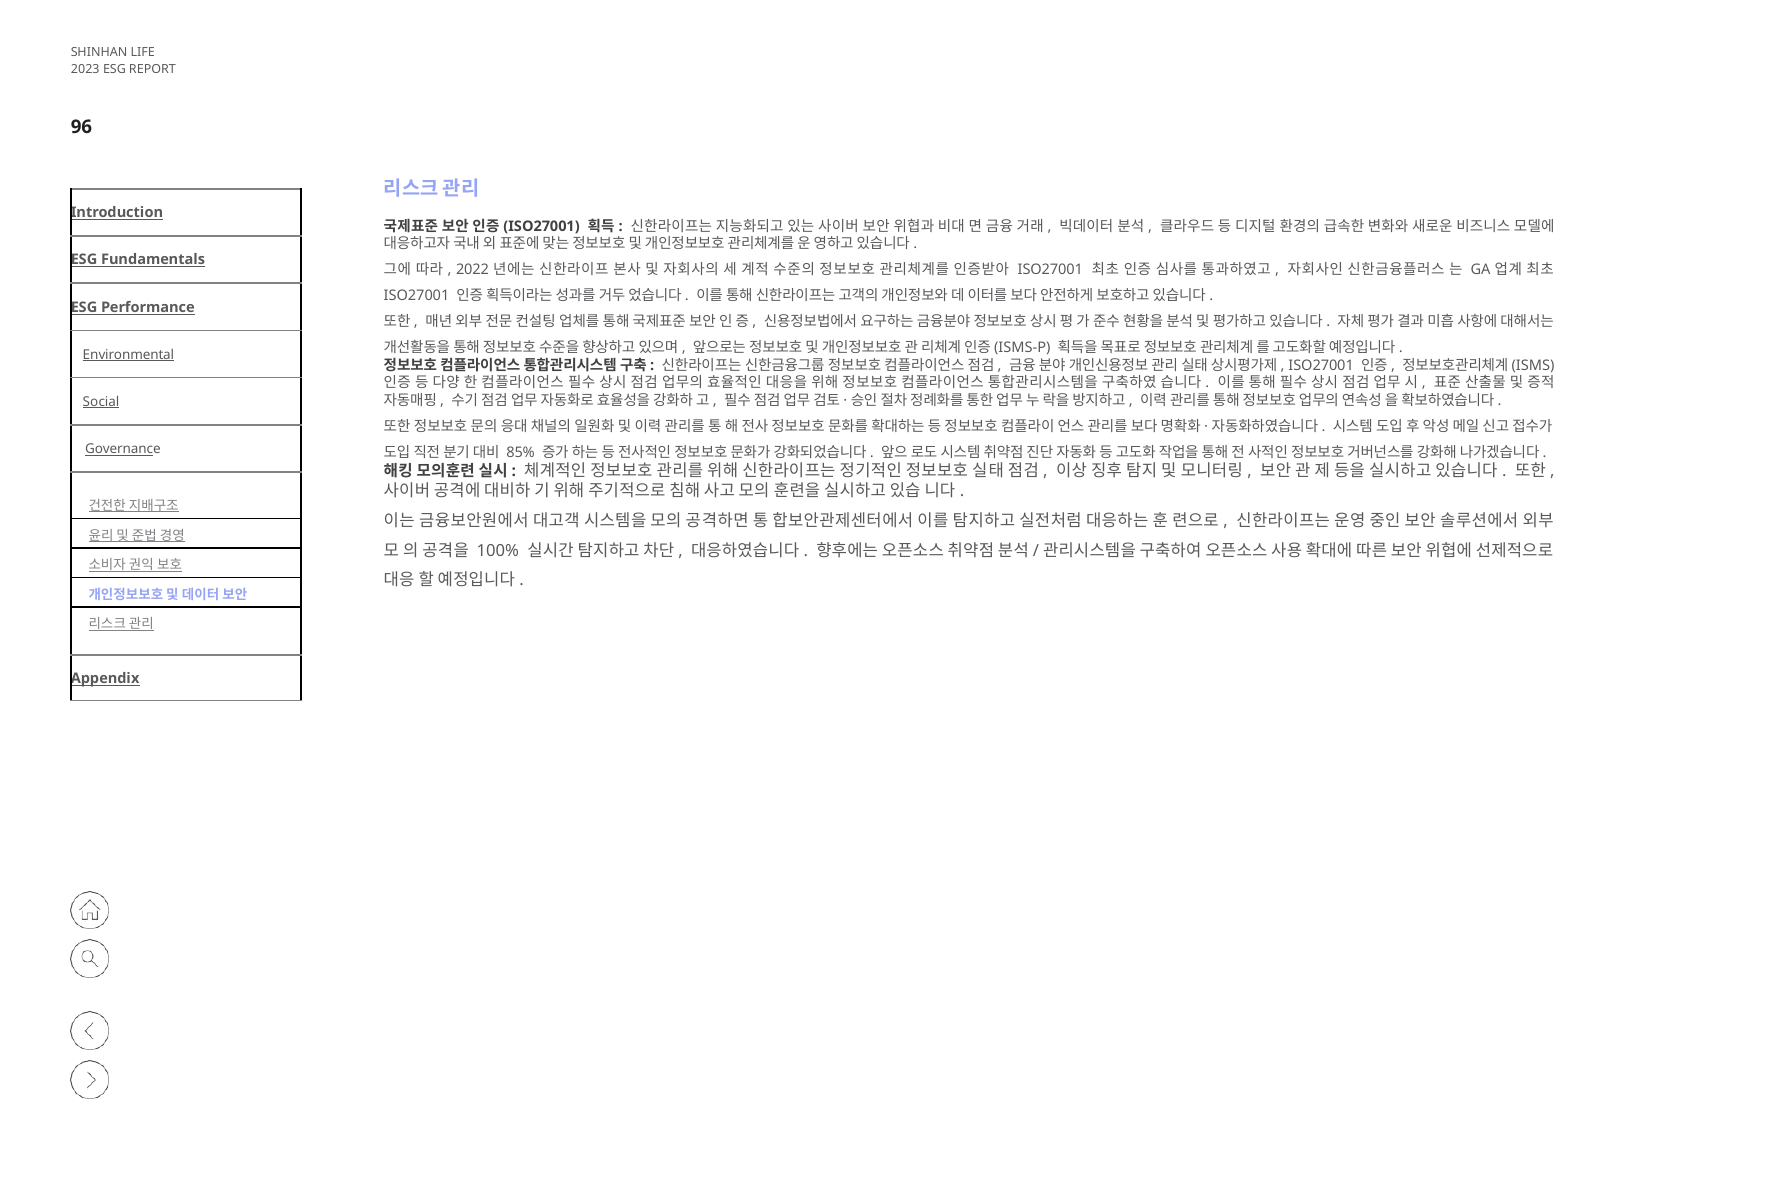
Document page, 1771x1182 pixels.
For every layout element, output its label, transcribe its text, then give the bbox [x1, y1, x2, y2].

table_cell 윤리 및 준법 경영 [72, 519, 300, 547]
text_box 96 [68, 112, 95, 137]
table_cell 개인정보보호 및 데이터 보안 [72, 578, 300, 606]
text_box 리스크 관리 국제표준 보안 인증(ISO27001) 획득: 신한라이프는 지능화되고 있는 사이버 보안 위협과 비대 면 금융 거래, 빅데이터 분석, 클라우드 등 디지털 환경의 급속한 변화와 새로운 비즈니스 모델에 대응하고자 국내 외 표준에 맞는 정보보호 및 개인정보보호 관리체계를 운 영하고 있습니다. 그에 따라, 2022년에는 신한라이프 본사 및 자회사의 세 계적 수준의 정보보호 관리체계를 인증받아 ISO27001 최초 인증 심사를 통과하였고, 자회사인 신한금융플러스 는 GA업계 최초 ISO27001 인증 획득이라는 성과를 거두 었습니다. 이를 통해 신한라이프는 고객의 개인정보와 데 이터를 보다 안전하게 보호하고 있습니다. 또한, 매년 외부 전문 컨설팅 업체를 통해 국제표준 보안 인 증, 신용정보법에서 요구하는 금융분야 정보보호 상시 평 가 준수 현황을 분석 및 평가하고 있습니다. 자체 평가 결과 미흡 사항에 대해서는 개선활동을 통해 정보보호 수준을 향상하고 있으며, 앞으로는 정보보호 및 개인정보보호 관 리체계 인증(ISMS-P) 획득을 목표로 정보보호 관리체계 를 고도화할 예정입니다. 정보보호 컴플라이언스 통합관리시스템 구축: 신한라이프는 신한금융그룹 정보보호 컴플라이언스 점검, 금융 분야 개인신용정보 관리 실태 상시평가제, ISO27001 인증, 정보보호관리체계(ISMS) 인증 등 다양 한 컴플라이언스 필수 상시 점검 업무의 효율적인 대응을 위해 정보보호 컴플라이언스 통합관리시스템을 구축하였 습니다. 이를 통해 필수 상시 점검 업무 시, 표준 산출물 및 증적 자동매핑, 수기 점검 업무 자동화로 효율성을 강화하 고, 필수 점검 업무 검토·승인 절차 정례화를 통한 업무 누 락을 방지하고, 이력 관리를 통해 정보보호 업무의 연속성 을 확보하였습니다. 또한 정보보호 문의 응대 채널의 일원화 및 이력 관리를 통 해 전사 정보보호 문화를 확대하는 등 정보보호 컴플라이 언스 관리를 보다 명확화·자동화하였습니다. 시스템 도입 후 악성 메일 신고 접수가 도입 직전 분기 대비 85% 증가 하는 등 전사적인 정보보호 문화가 강화되었습니다. 앞으 로도 시스템 취약점 진단 자동화 등 고도화 작업을 통해 전 사적인 정보보호 거버넌스를 강화해 나가겠습니다. 해킹 모의훈련 실시: 체계적인 정보보호 관리를 위해 신한라이프는 정기적인 정보보호 실태 점검, 이상 징후 탐지 및 모니터링, 보안 관 제 등을 실시하고 있습니다. 또한, 사이버 공격에 대비하 기 위해 주기적으로 침해 사고 모의 훈련을 실시하고 있습 니다. 이는 금융보안원에서 대고객 시스템을 모의 공격하면 통 합보안관제센터에서 이를 탐지하고 실전처럼 대응하는 훈 련으로, 신한라이프는 운영 중인 보안 솔루션에서 외부 모 의 공격을 100% 실시간 탐지하고 차단, 대응하였습니다. 향후에는 오픈소스 취약점 분석/관리시스템을 구축하여 오픈소스 사용 확대에 따른 보안 위협에 선제적으로 대응 할 예정입니다. [381, 162, 1555, 672]
table_cell ESG Fundamentals [72, 237, 300, 282]
table_cell Social [72, 378, 300, 424]
table_cell 리스크 관리 [72, 608, 300, 654]
picture [70, 890, 109, 930]
table_header Introduction [72, 190, 300, 235]
picture [70, 1060, 109, 1099]
text_box SHINHAN LIFE 2023 ESG REPORT [68, 40, 185, 76]
table_cell 소비자 권익 보호 [72, 549, 300, 577]
table_cell 건전한 지배구조 [72, 473, 300, 518]
picture [70, 1011, 109, 1050]
table_cell Appendix [72, 656, 300, 700]
table_cell ESG Performance [72, 284, 300, 330]
picture [70, 939, 109, 979]
table_cell Governance [72, 426, 300, 471]
table_cell Environmental [72, 331, 300, 377]
